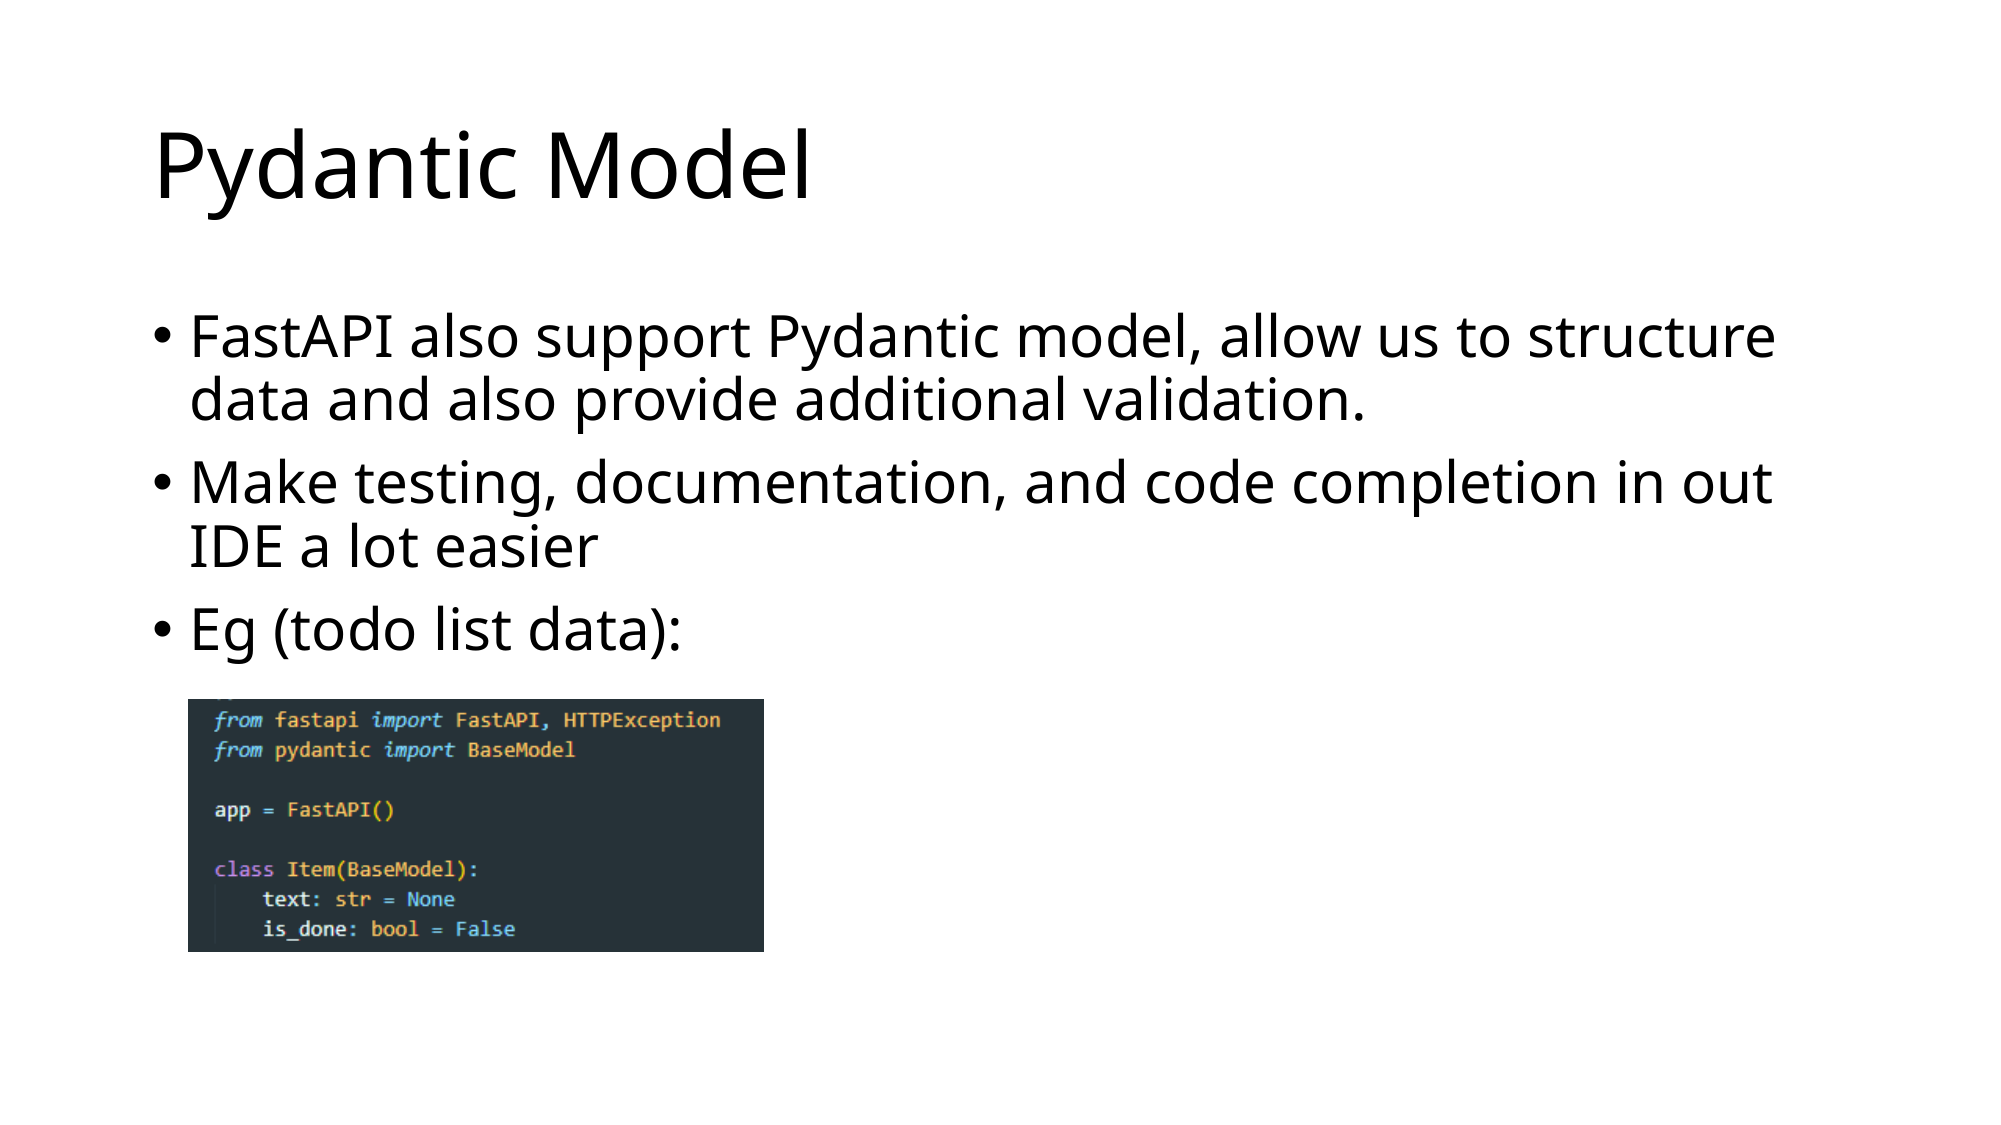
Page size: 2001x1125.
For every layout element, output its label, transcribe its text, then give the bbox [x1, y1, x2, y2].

list FastAPI also support Pydantic model, allow us to structure data and also provide additional validation. Make testing, documentation, and code completion in out IDE a lot easier Eg (todo list data): [137, 299, 1863, 1014]
title Pydantic Model [137, 59, 1863, 278]
picture [188, 699, 765, 952]
